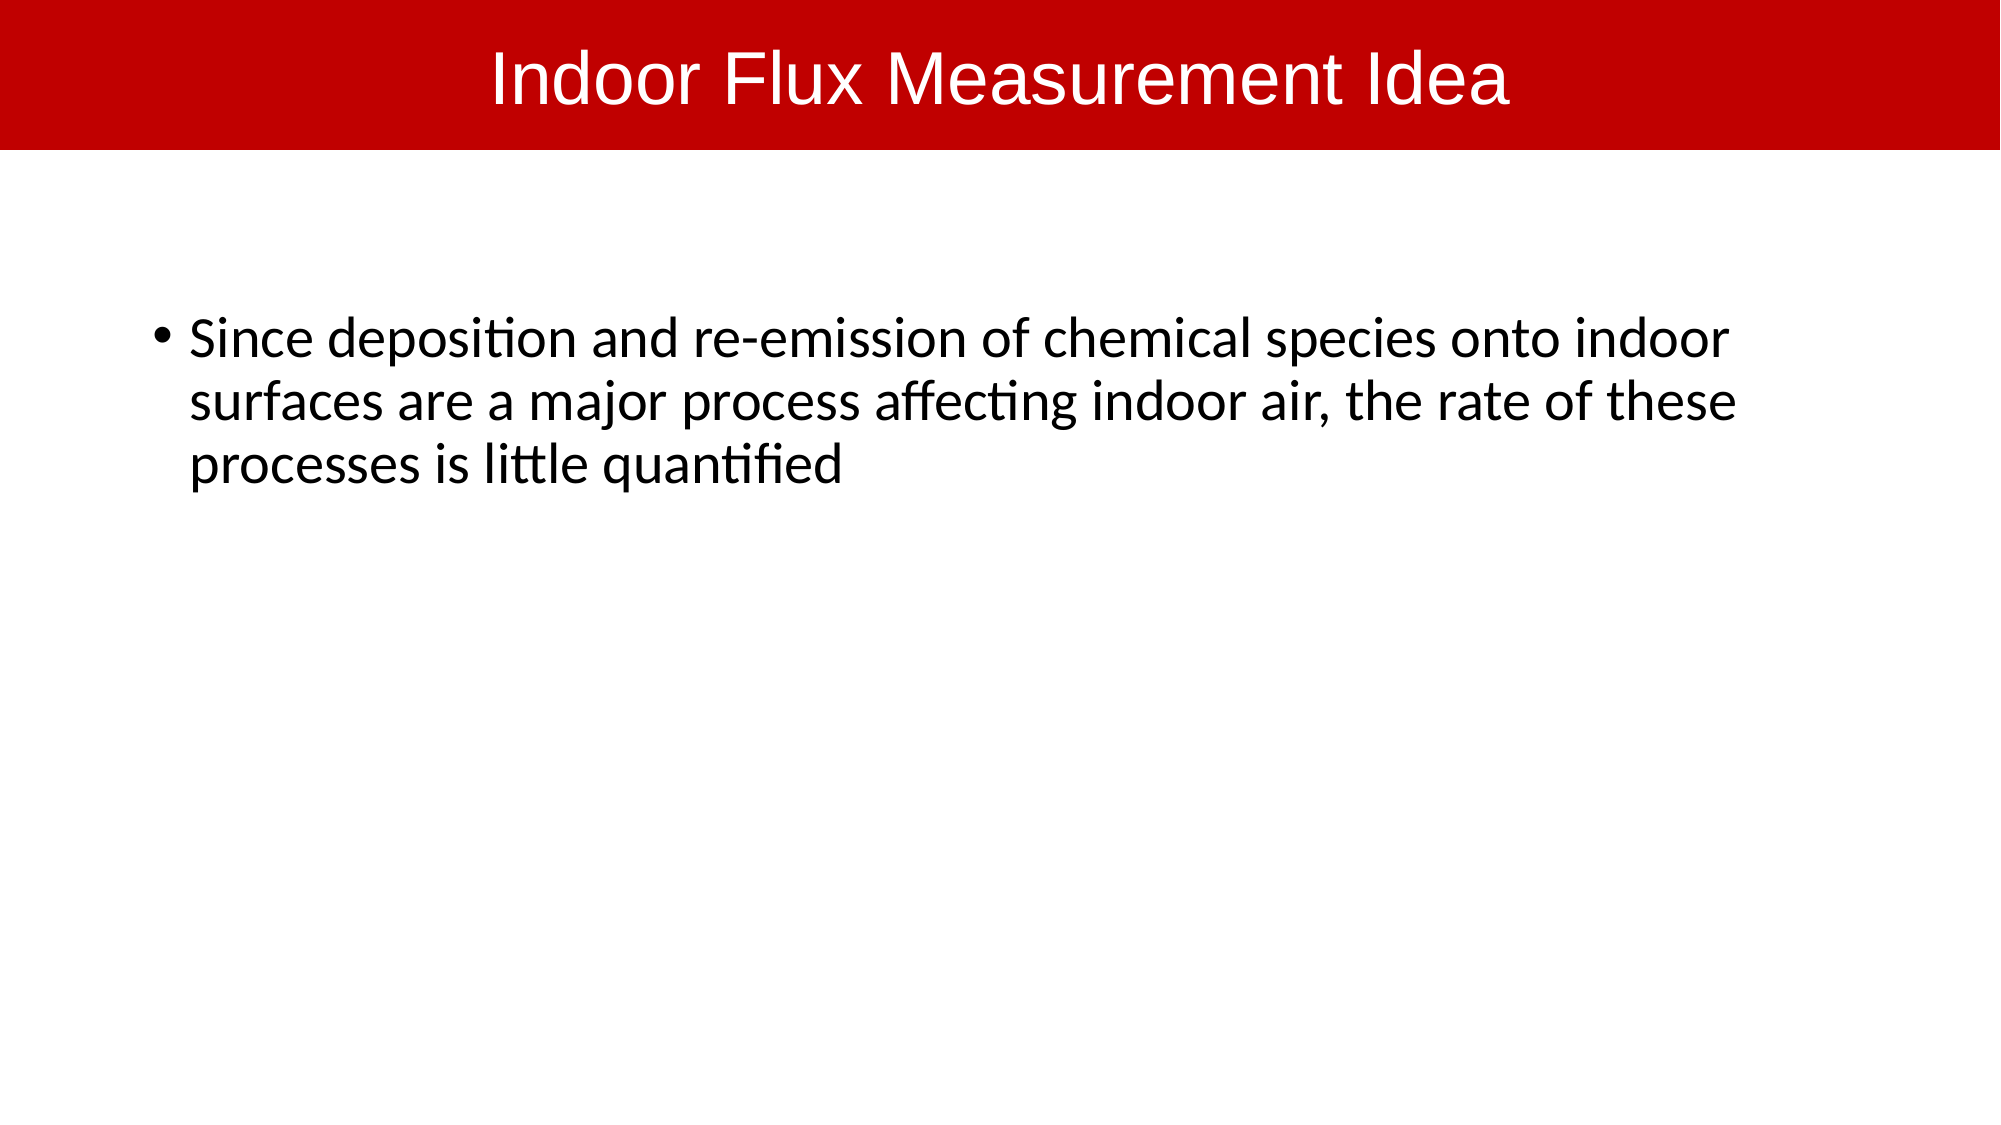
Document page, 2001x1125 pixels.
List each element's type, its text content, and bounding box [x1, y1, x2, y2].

list Since deposition and re-emission of chemical species onto indoor surfaces are a major process affecting indoor air, the rate of these processes is little quantified [137, 299, 1863, 906]
text_box Indoor Flux Measurement Idea [0, 0, 2000, 150]
